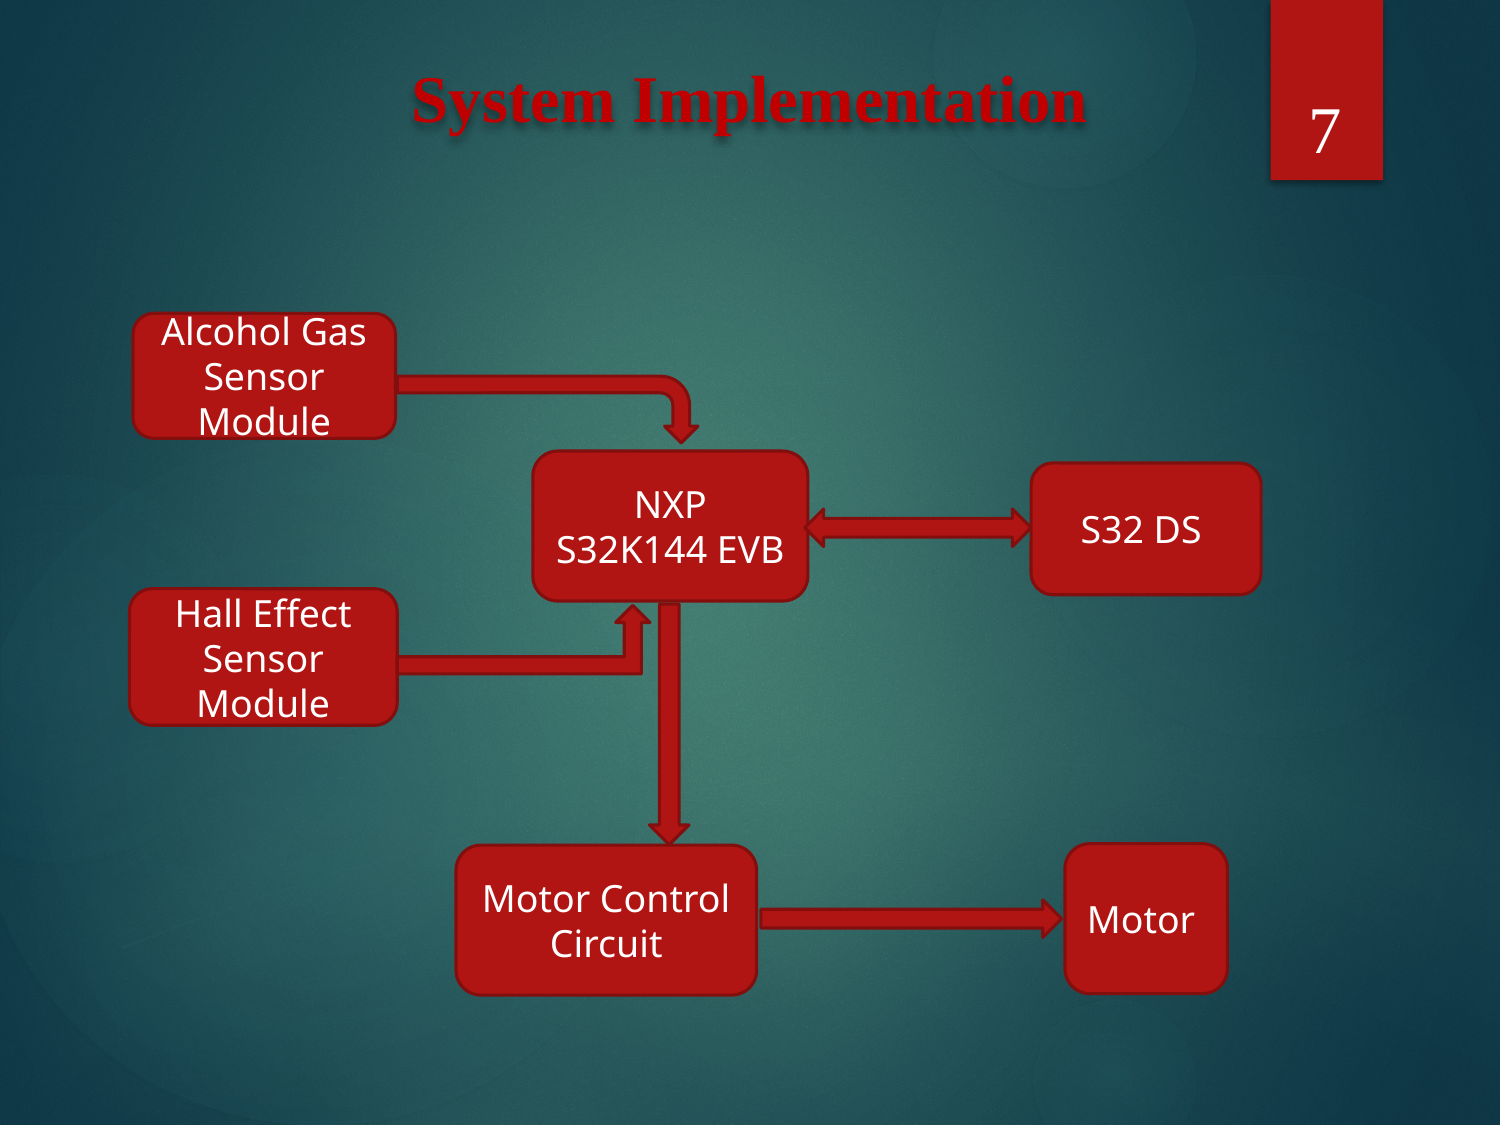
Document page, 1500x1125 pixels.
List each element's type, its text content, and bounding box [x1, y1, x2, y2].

text_box [759, 898, 1063, 939]
text_box Motor Control Circuit [454, 843, 759, 997]
list [68, 243, 1432, 1043]
text_box Alcohol Gas Sensor Module [131, 311, 398, 440]
text_box Motor [1063, 842, 1230, 996]
text_box Hall Effect Sensor Module [127, 587, 399, 727]
text_box NXP S32K144 EVB [531, 449, 810, 603]
text_box [395, 374, 700, 445]
text_box [803, 507, 1033, 548]
text_box [647, 602, 691, 846]
title System Implementation [0, 48, 1500, 194]
text_box [395, 604, 652, 676]
text_box S32 DS [1029, 461, 1263, 597]
